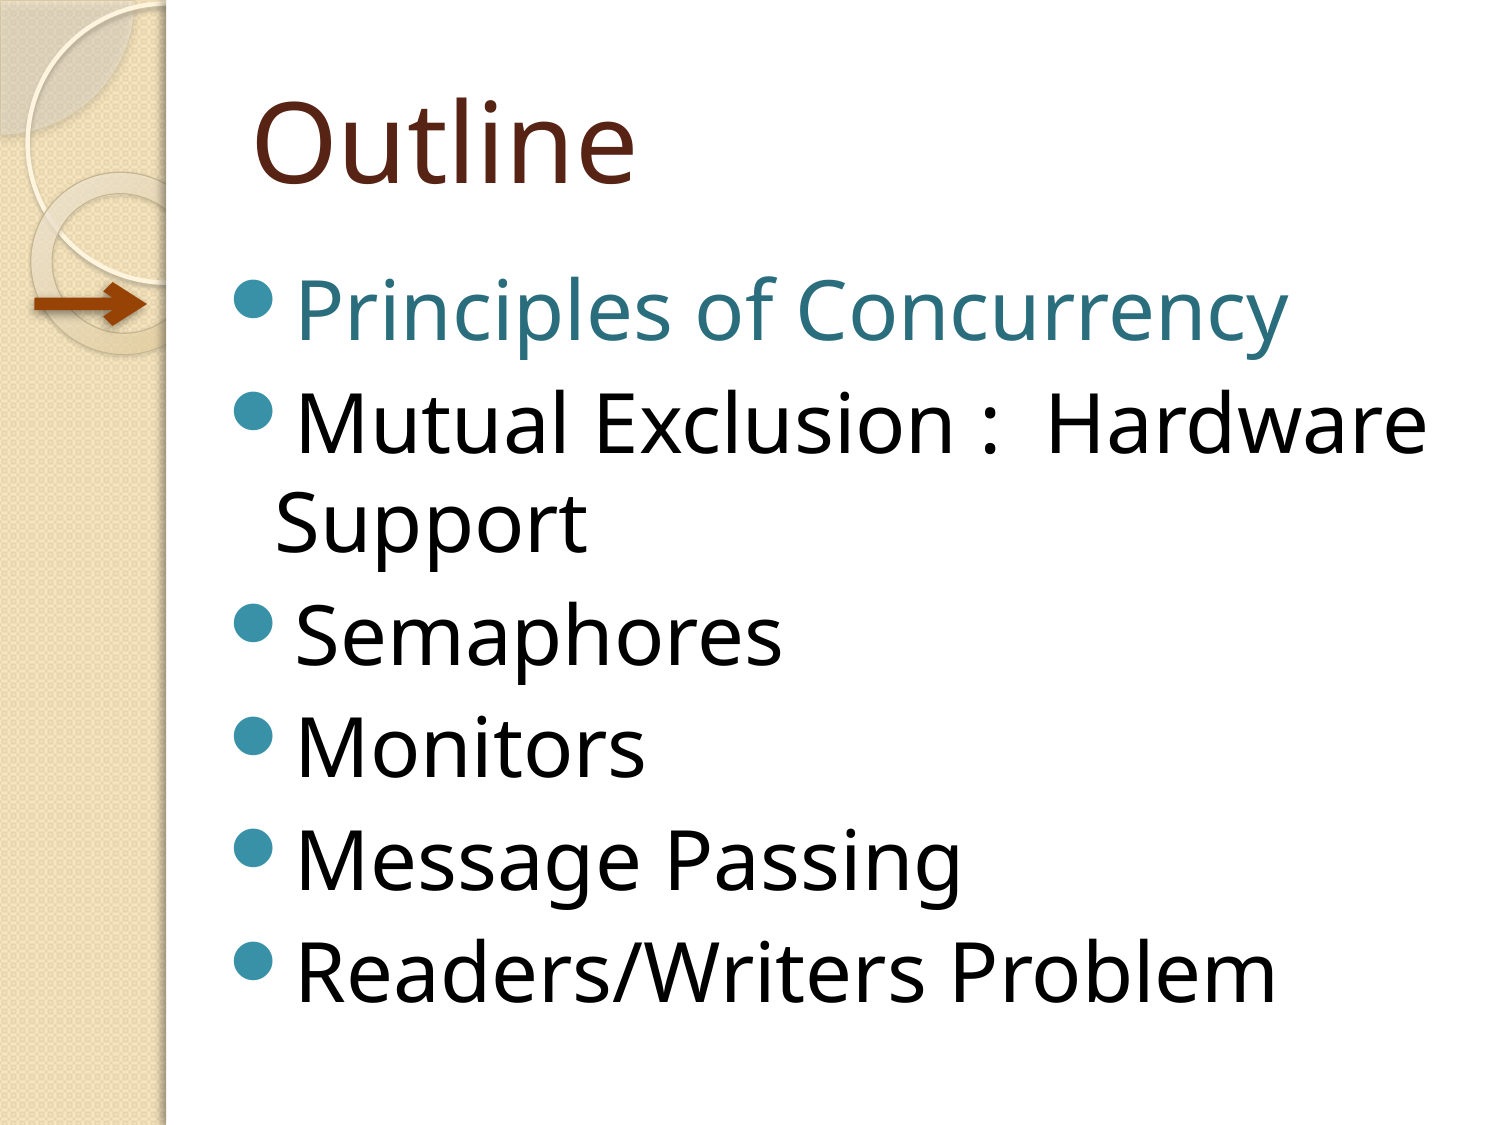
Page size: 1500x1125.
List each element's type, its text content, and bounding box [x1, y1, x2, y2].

list Principles of Concurrency Mutual Exclusion : Hardware Support Semaphores Monitors Message Passing Readers/Writers Problem [200, 249, 1466, 1038]
title Outline [235, 45, 1466, 233]
